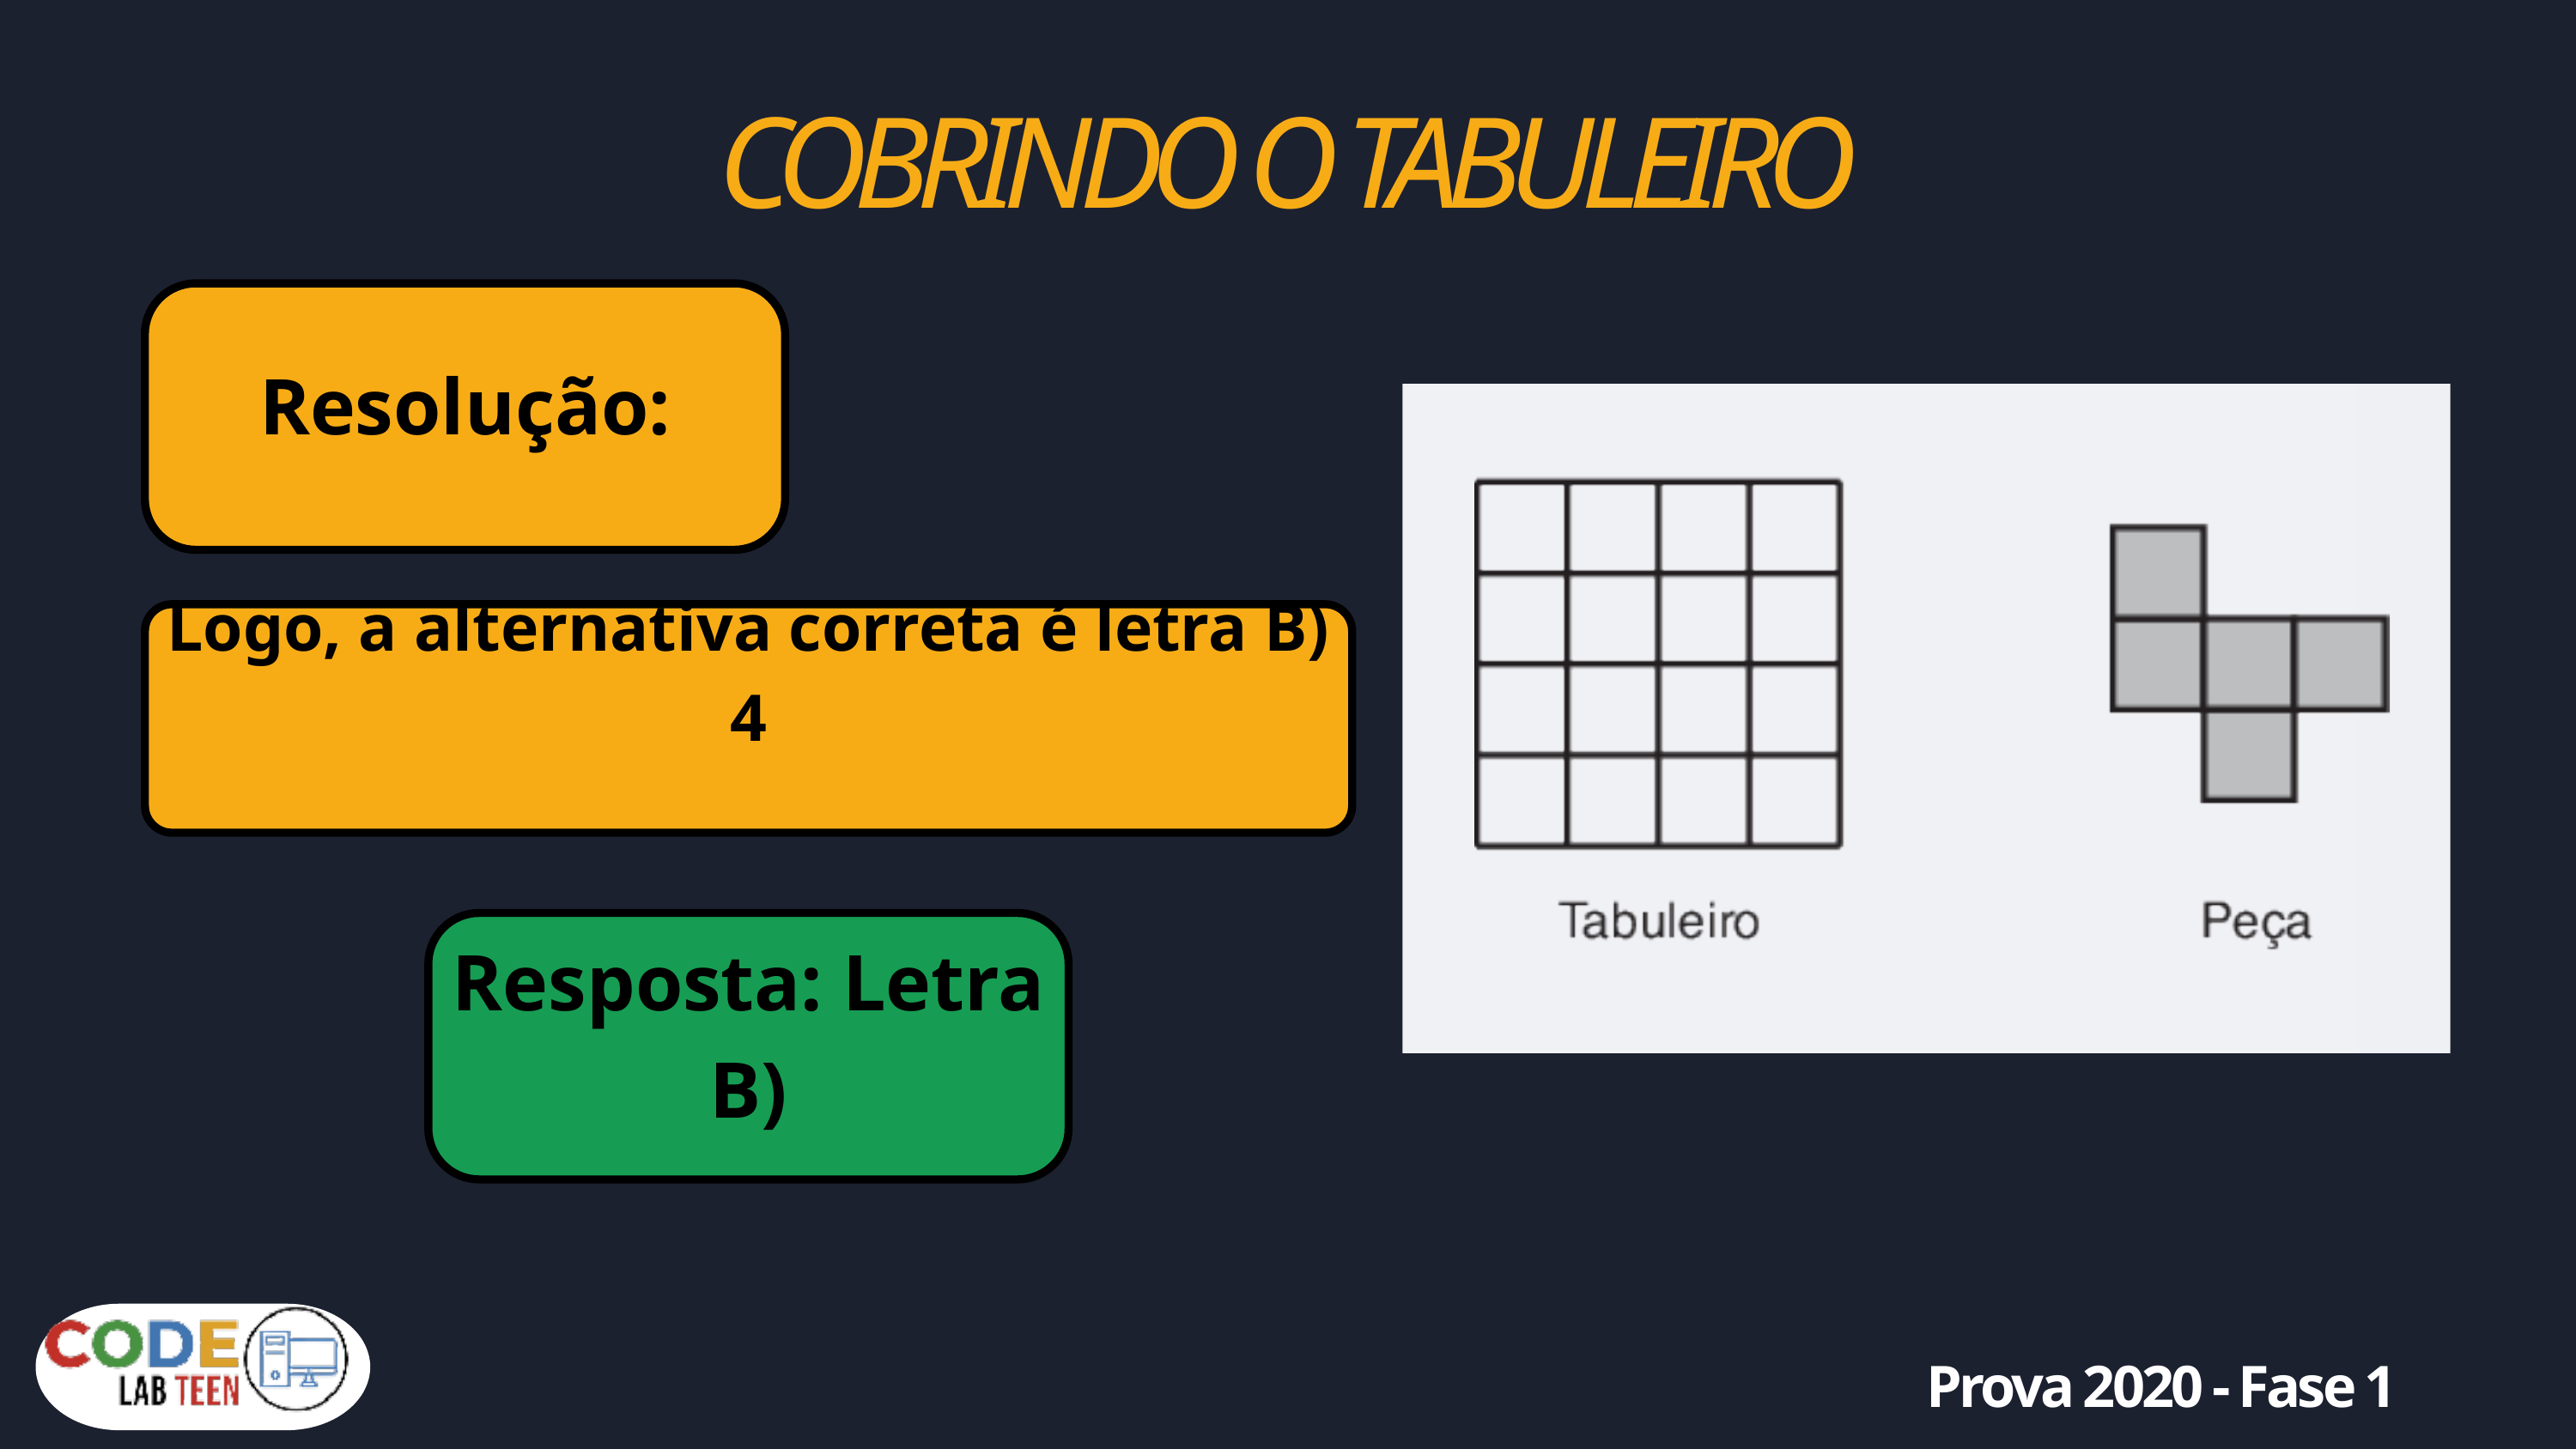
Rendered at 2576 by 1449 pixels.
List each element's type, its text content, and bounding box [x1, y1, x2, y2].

text_box COBRINDO O TABULEIRO [173, 60, 2403, 233]
text_box [1474, 475, 2391, 962]
text_box Prova 2020 - Fase 1 [1926, 1349, 2549, 1419]
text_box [144, 603, 1352, 834]
text_box [1402, 384, 2451, 1053]
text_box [144, 282, 786, 550]
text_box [8, 1284, 398, 1449]
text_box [428, 912, 1069, 1180]
